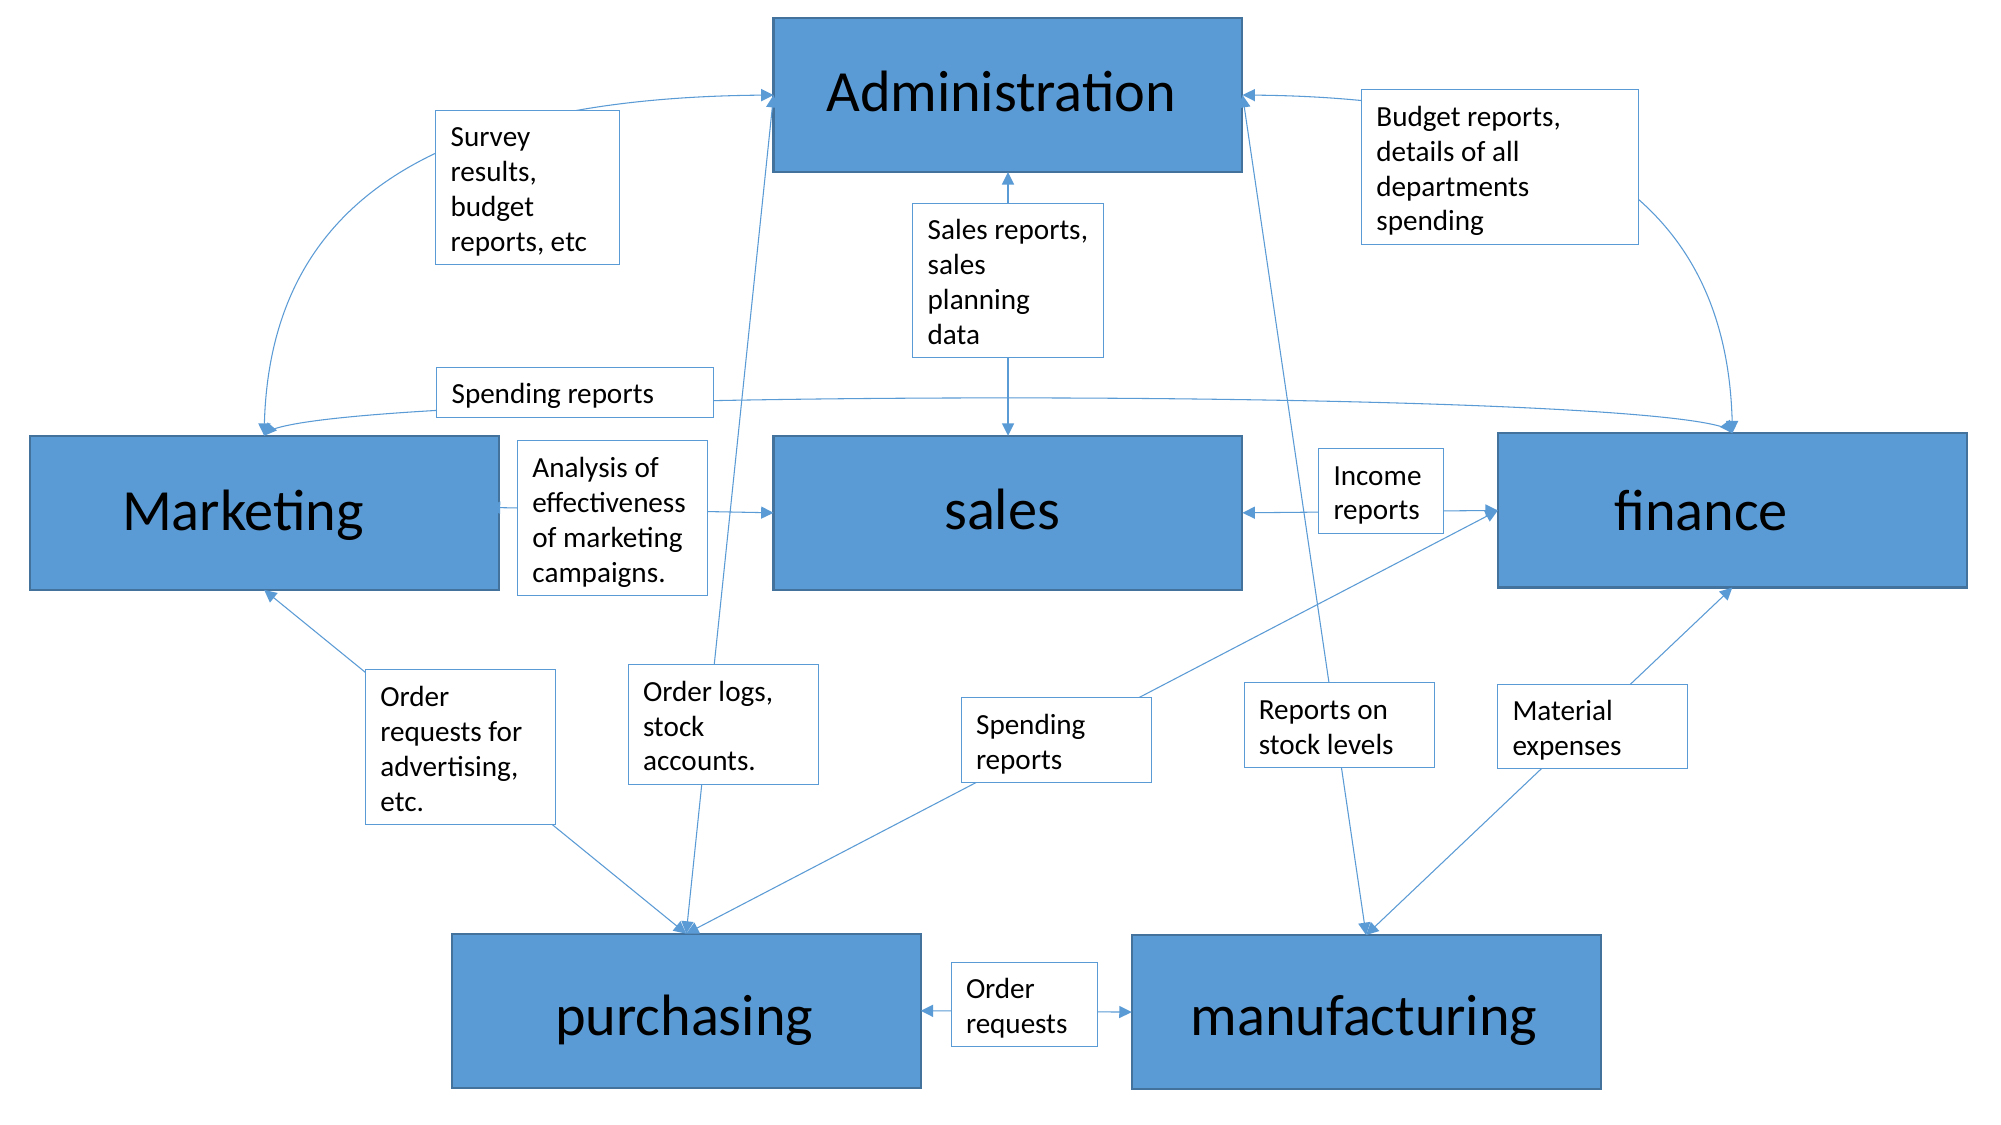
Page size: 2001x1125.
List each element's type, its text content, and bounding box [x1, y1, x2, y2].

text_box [1242, 95, 1733, 434]
text_box Sales reports, sales planning data [1009, 203, 1104, 358]
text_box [1000, 510, 1242, 934]
text_box Order requests [951, 1013, 996, 1047]
text_box Sales reports, sales planning data [912, 203, 996, 358]
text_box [451, 934, 921, 1088]
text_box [1497, 433, 1980, 588]
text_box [1367, 587, 1733, 935]
text_box Sales reports, sales planning data [1000, 203, 1007, 358]
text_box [1242, 434, 1367, 935]
text_box Order requests [1000, 962, 1098, 1010]
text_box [264, 589, 686, 934]
text_box Order requests [951, 962, 996, 1010]
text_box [996, 0, 1000, 1125]
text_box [1131, 934, 1601, 1090]
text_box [774, 435, 996, 510]
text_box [1000, 435, 1242, 510]
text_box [686, 94, 774, 934]
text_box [29, 435, 499, 590]
text_box Analysis of effectiveness of marketing campaigns. [517, 521, 686, 589]
text_box Income reports [1367, 448, 1444, 510]
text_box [348, 10, 690, 521]
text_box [1000, 17, 1243, 173]
text_box Budget reports, details of all departments spending [1361, 89, 1639, 95]
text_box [773, 17, 996, 173]
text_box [774, 510, 996, 934]
text_box Order requests [1000, 1013, 1098, 1047]
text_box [1367, 510, 1498, 587]
